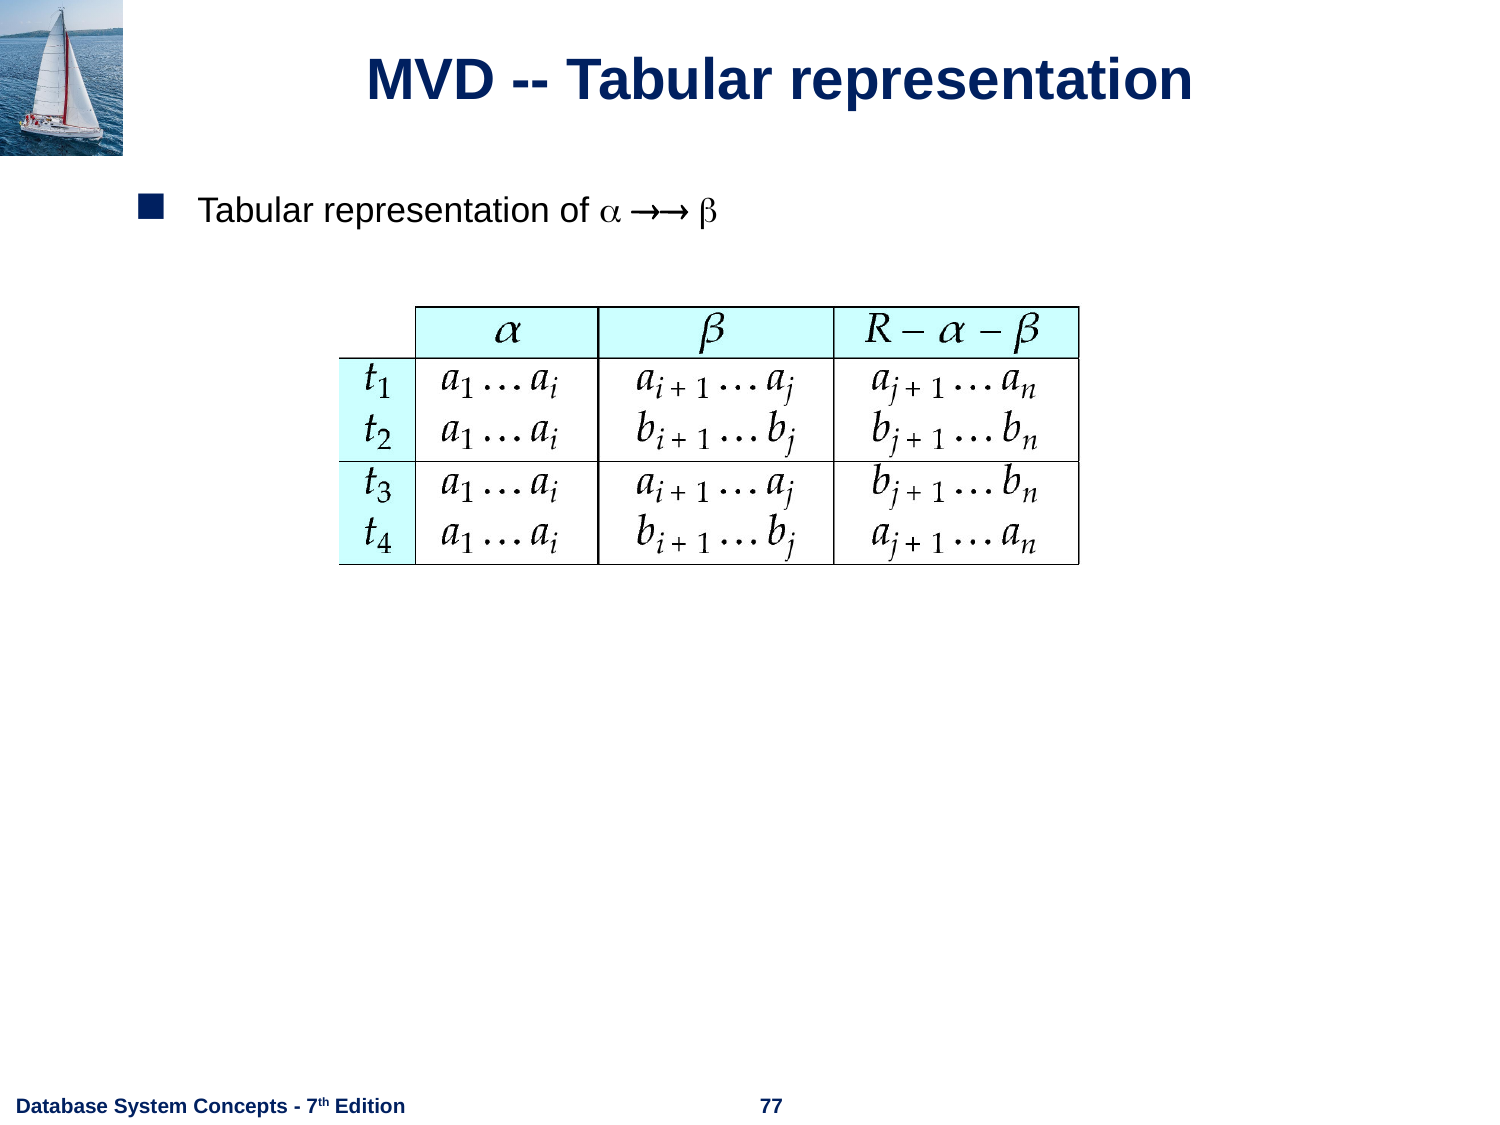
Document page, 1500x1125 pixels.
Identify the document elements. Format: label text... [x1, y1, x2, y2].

picture [0, 0, 123, 156]
list Tabular representation of    [126, 179, 1226, 263]
picture [339, 302, 1084, 565]
title MVD -- Tabular representation [125, 18, 1452, 120]
